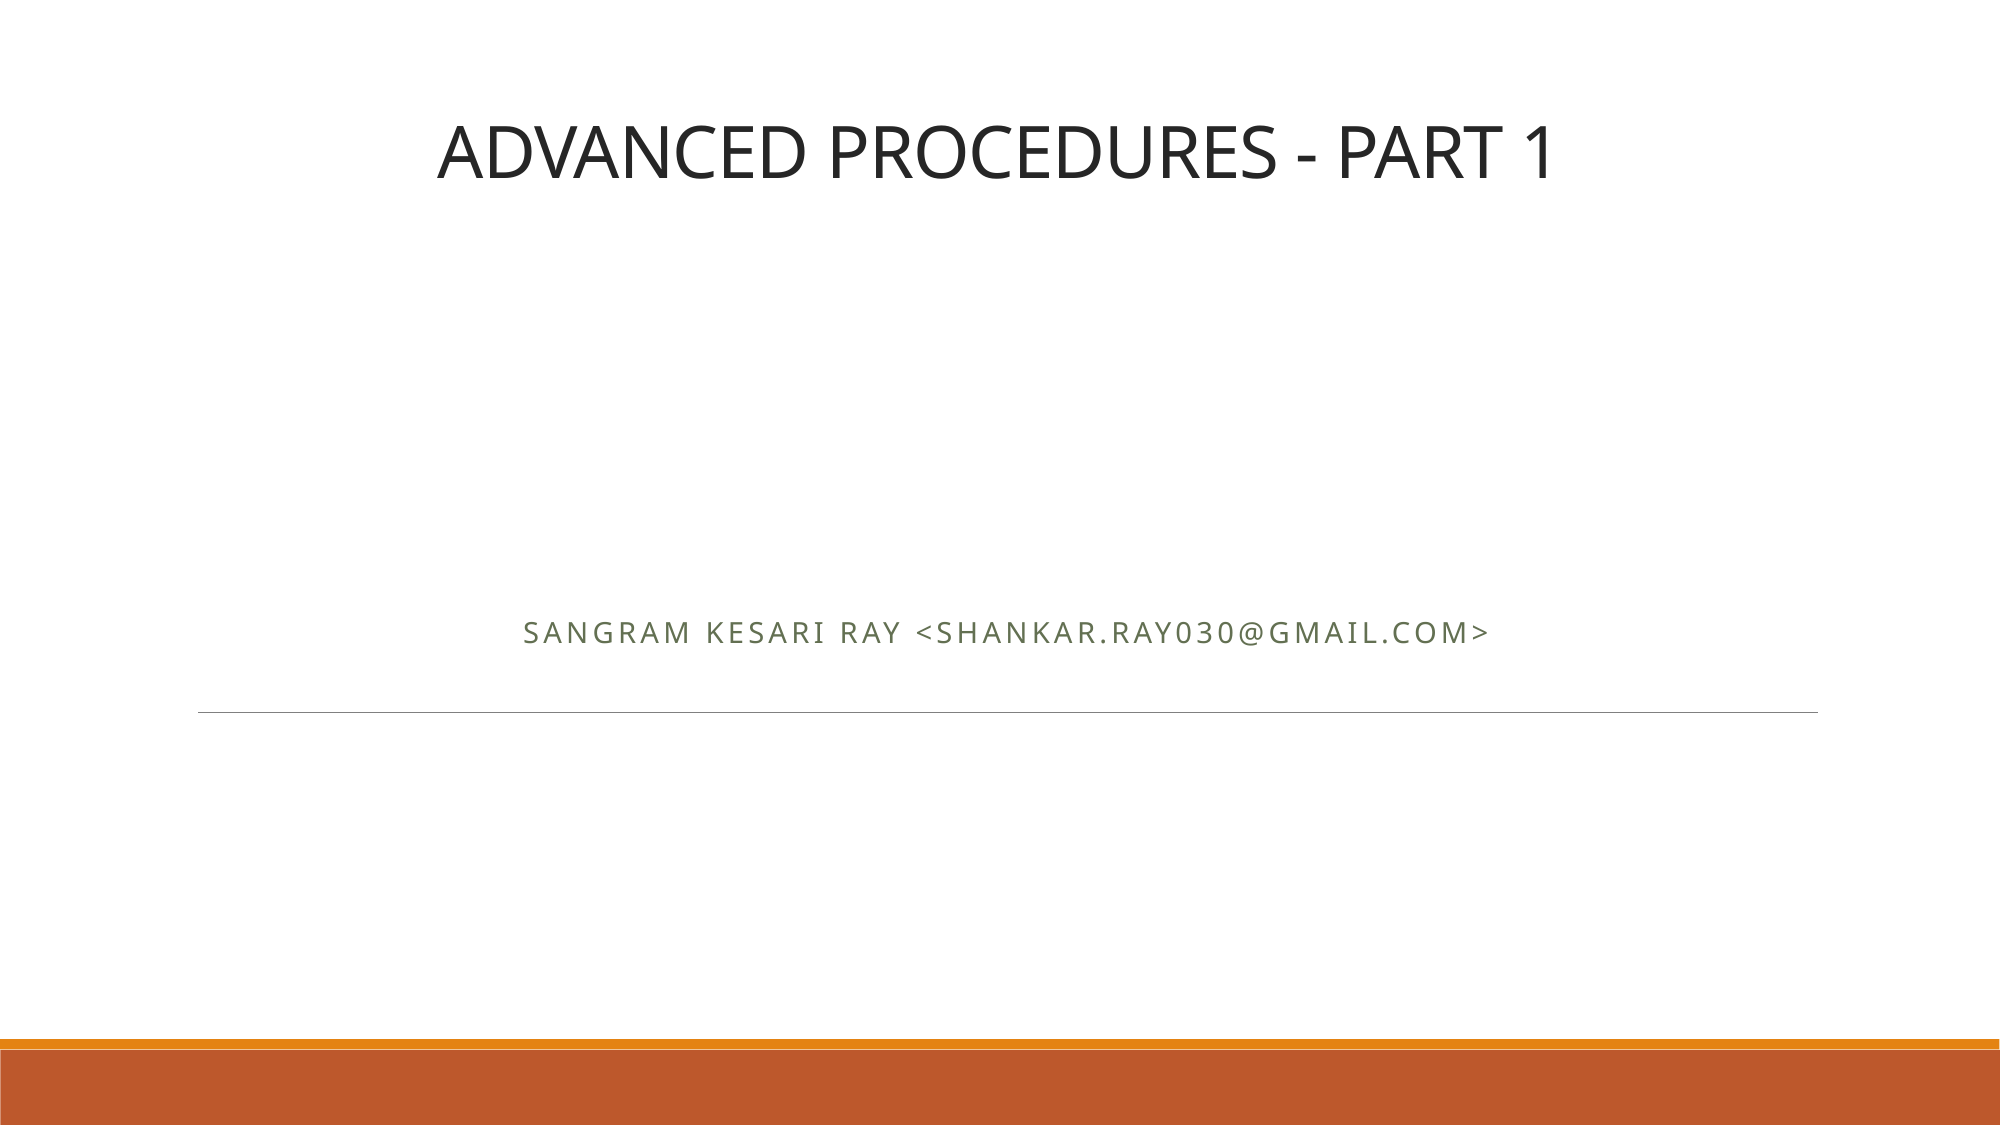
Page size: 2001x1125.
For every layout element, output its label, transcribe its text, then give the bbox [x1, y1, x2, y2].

subtitle Sangram Kesari Ray <SHANKAR.RAY030@GMAIL.COM> [197, 611, 1816, 712]
title ADVANCED PROCEDURES - PART 1 [314, 67, 1686, 202]
